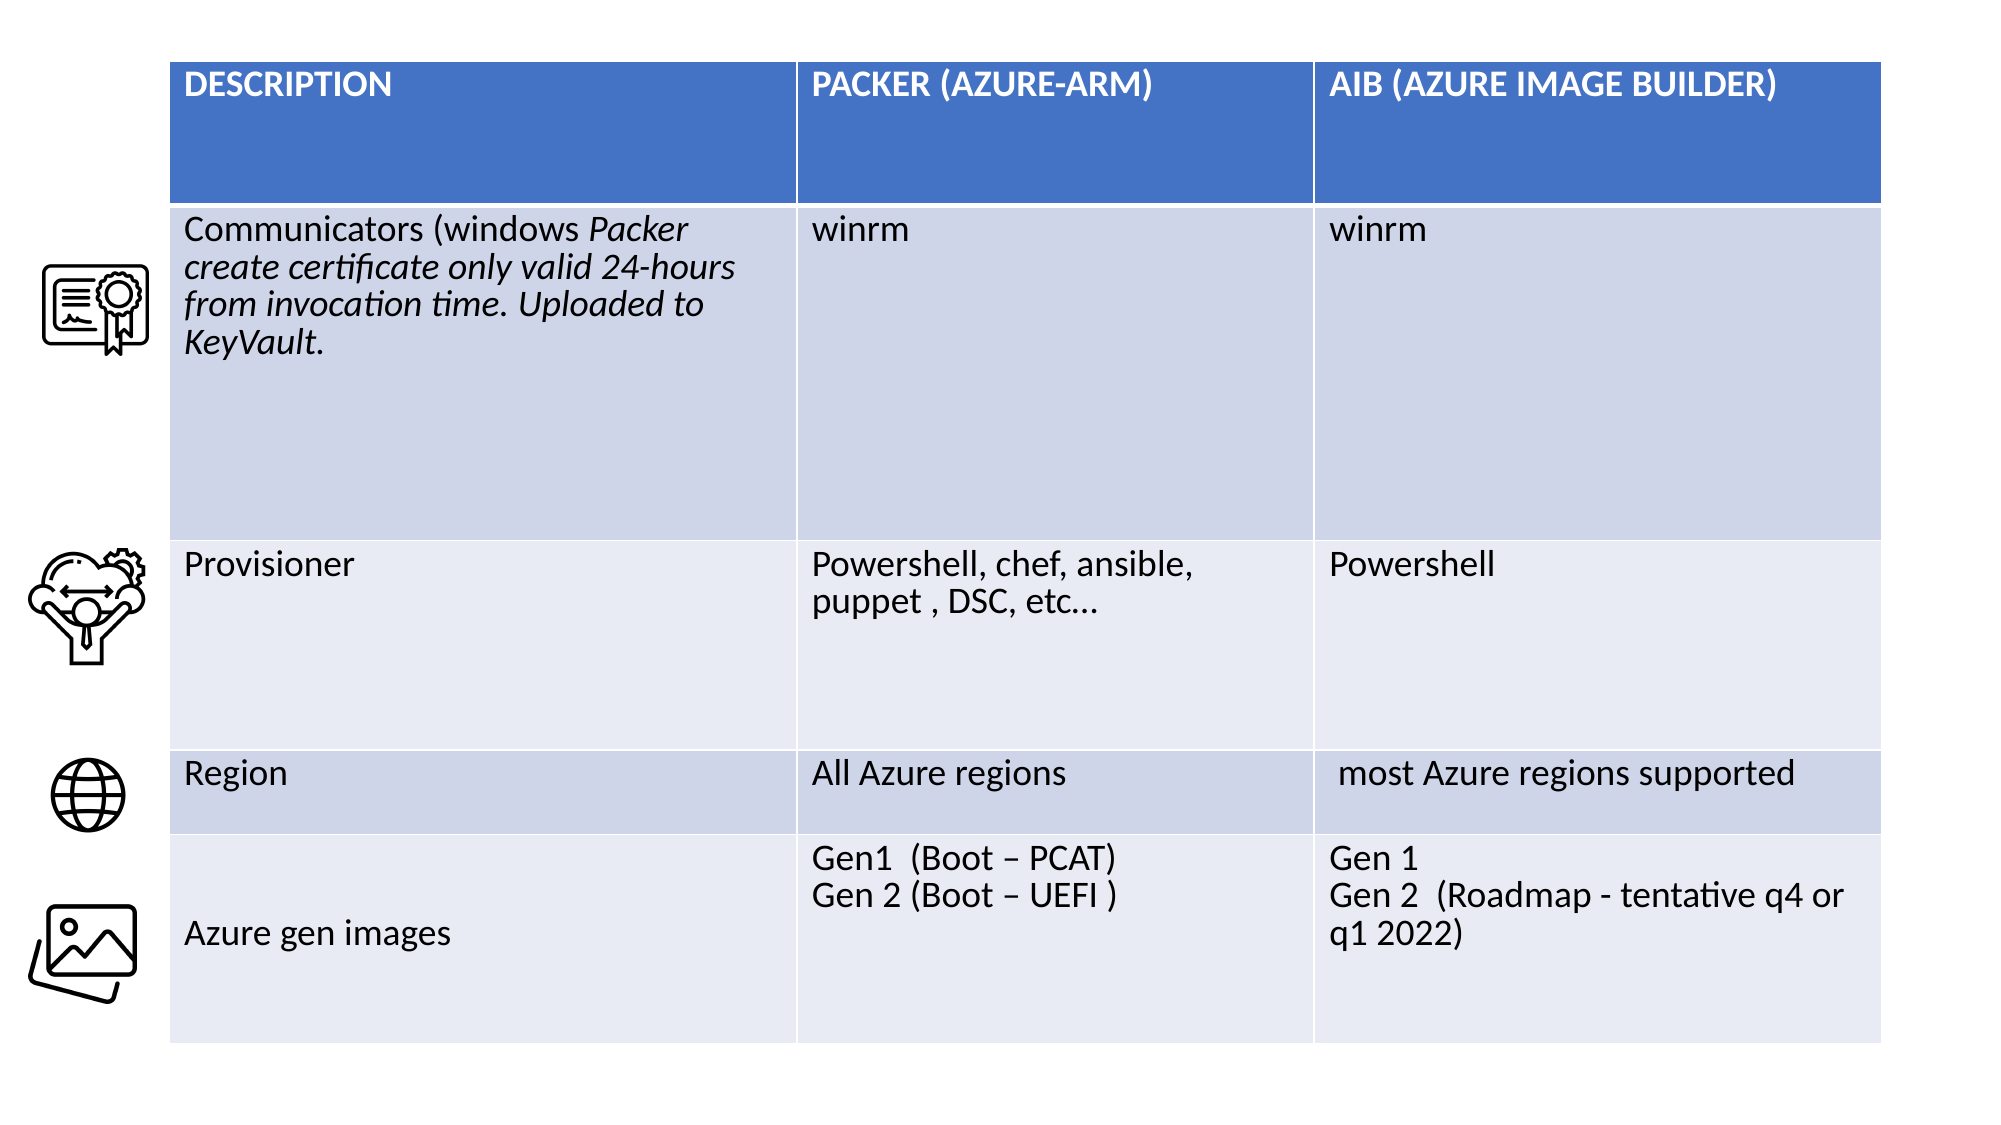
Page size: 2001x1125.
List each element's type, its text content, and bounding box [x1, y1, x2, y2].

table_cell Powershell [1315, 541, 1881, 749]
picture [46, 753, 130, 837]
table_cell Azure gen images [170, 835, 796, 1043]
table_cell most Azure regions supported [1315, 751, 1881, 834]
table_header DESCRIPTION [170, 62, 796, 203]
table_cell winrm [1315, 208, 1881, 540]
picture [28, 895, 137, 1004]
table_cell Gen1 (Boot – PCAT) Gen 2 (Boot – UEFI ) [798, 835, 1313, 1043]
table_cell Region [170, 751, 796, 834]
table_cell Provisioner [170, 541, 796, 749]
table_cell Communicators (windows Packer create certificate only valid 24-hours from invocation time. Uploaded to KeyVault. [170, 208, 796, 540]
table_header PACKER (AZURE-ARM) [798, 62, 1313, 203]
picture [26, 546, 147, 667]
table_header AIB (AZURE IMAGE BUILDER) [1315, 62, 1881, 203]
table_cell winrm [798, 208, 1313, 540]
table_cell Powershell, chef, ansible, puppet , DSC, etc… [798, 541, 1313, 749]
picture [42, 257, 149, 363]
table_cell All Azure regions [798, 751, 1313, 834]
table_cell Gen 1 Gen 2 (Roadmap - tentative q4 or q1 2022) [1315, 835, 1881, 1043]
